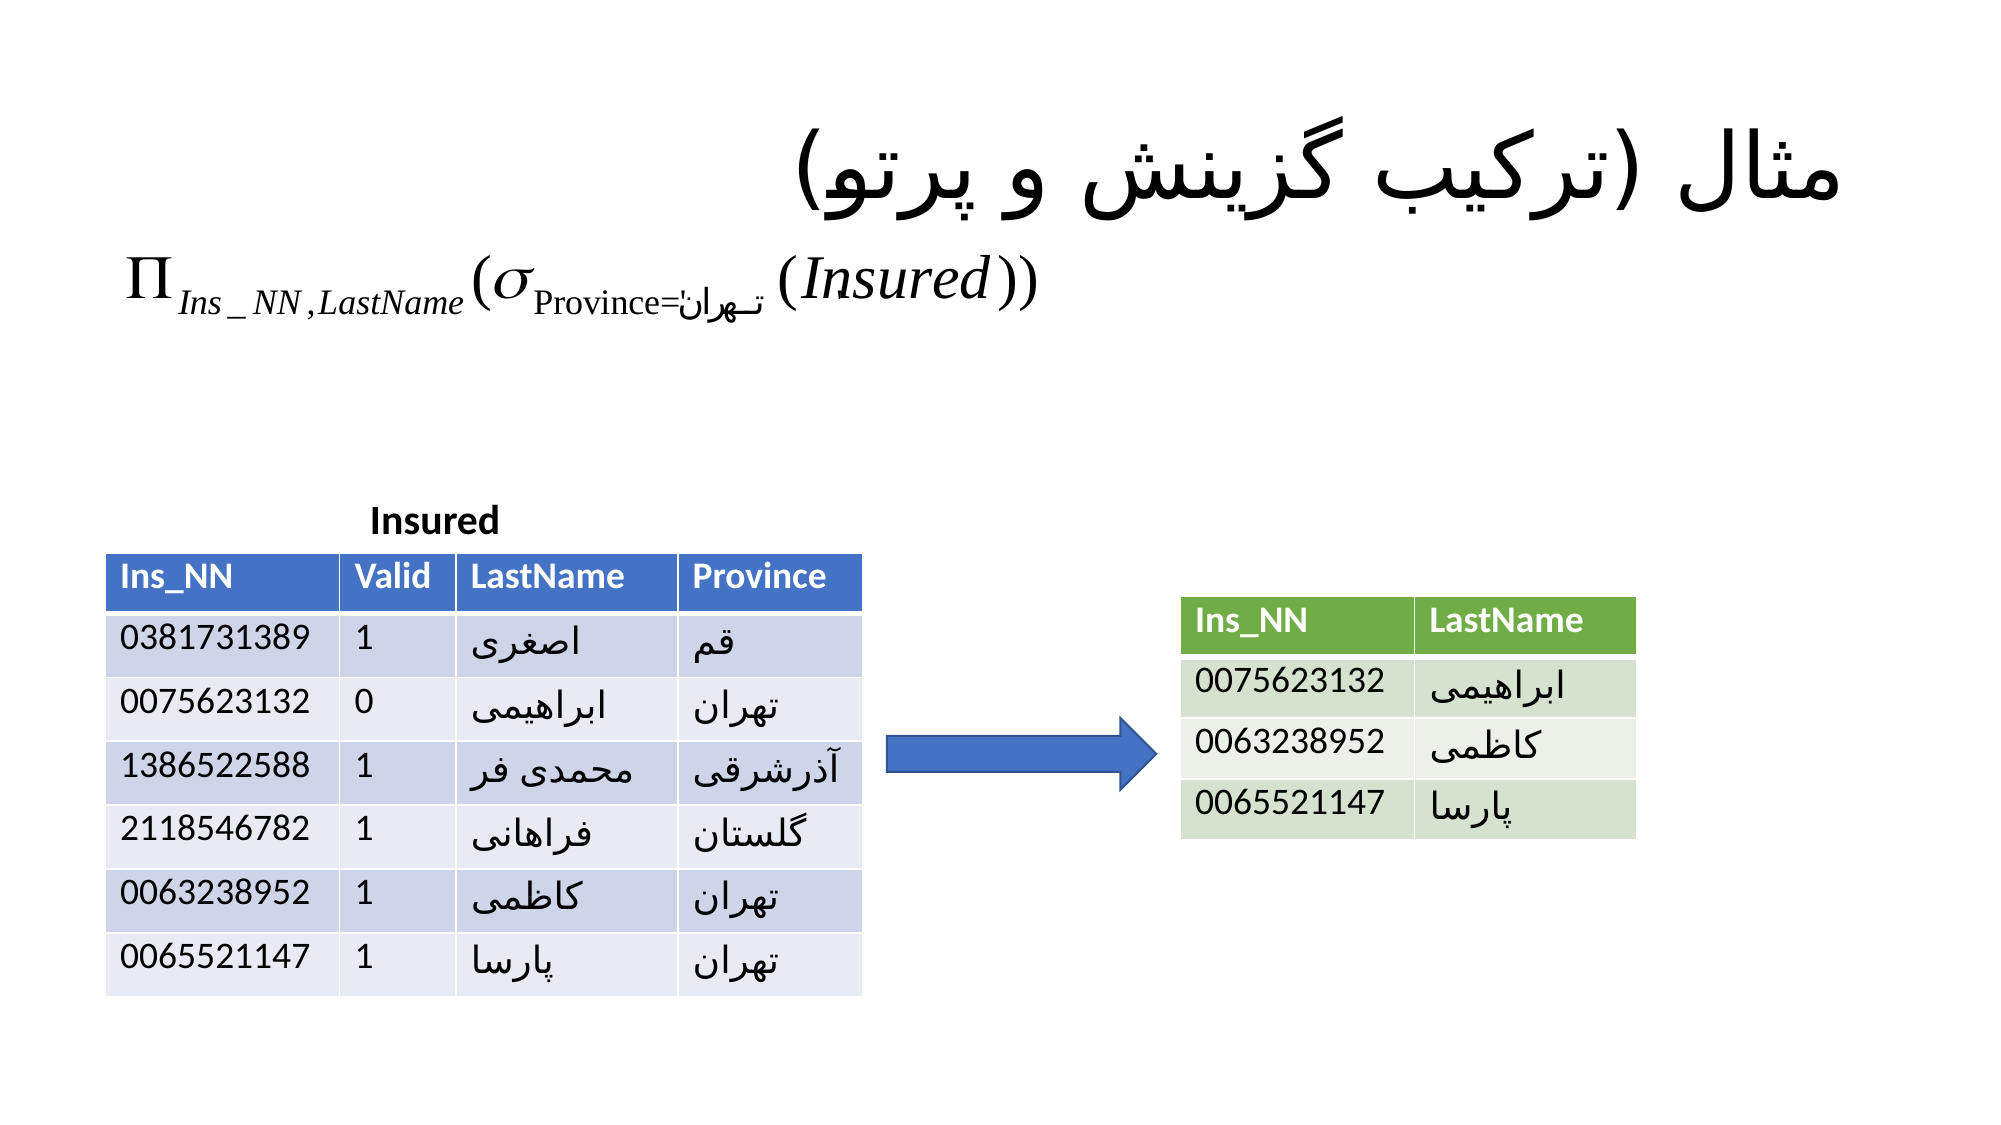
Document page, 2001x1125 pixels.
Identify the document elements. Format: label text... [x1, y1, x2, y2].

table_cell 0065521147 [106, 934, 339, 996]
table_cell 1 [340, 616, 455, 677]
table_header LastName [1415, 597, 1636, 654]
table_cell 0381731389 [106, 616, 339, 677]
table_header Province [679, 554, 862, 611]
table_cell 0063238952 [106, 870, 339, 932]
table_header Ins_NN [106, 554, 339, 611]
title مثال (ترکیب گزینش و پرتو) [137, 59, 1863, 278]
table_cell گلستان [679, 806, 862, 868]
table_cell 2118546782 [106, 806, 339, 868]
table_cell 0063238952 [1181, 719, 1414, 778]
table_cell 1 [340, 870, 455, 932]
table_cell تهران [679, 934, 862, 996]
table_header LastName [457, 554, 677, 611]
table_cell 1386522588 [106, 742, 339, 804]
text_box Insured [355, 485, 516, 551]
table_cell پارسا [457, 934, 677, 996]
table_cell تهران [679, 678, 862, 740]
table_cell 1 [340, 742, 455, 804]
table_cell کاظمی [1415, 719, 1636, 778]
table_cell اصغری [457, 616, 677, 677]
table_cell 0065521147 [1181, 780, 1414, 839]
table_cell محمدی فر [457, 742, 677, 804]
table_header Ins_NN [1181, 597, 1414, 654]
table_cell ابراهیمی [1415, 660, 1636, 717]
text_box [885, 715, 1158, 793]
table_cell قم [679, 616, 862, 677]
table_cell فراهانی [457, 806, 677, 868]
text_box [116, 236, 1050, 336]
table_cell ابراهیمی [457, 678, 677, 740]
table_cell پارسا [1415, 780, 1636, 839]
table_cell 0 [340, 678, 455, 740]
table_cell 0075623132 [106, 678, 339, 740]
table_cell تهران [679, 870, 862, 932]
table_header Valid [340, 554, 455, 611]
table_cell 1 [340, 934, 455, 996]
table_cell کاظمی [457, 870, 677, 932]
table_cell 1 [340, 806, 455, 868]
table_cell 0075623132 [1181, 660, 1414, 717]
table_cell آذرشرقی [679, 742, 862, 804]
